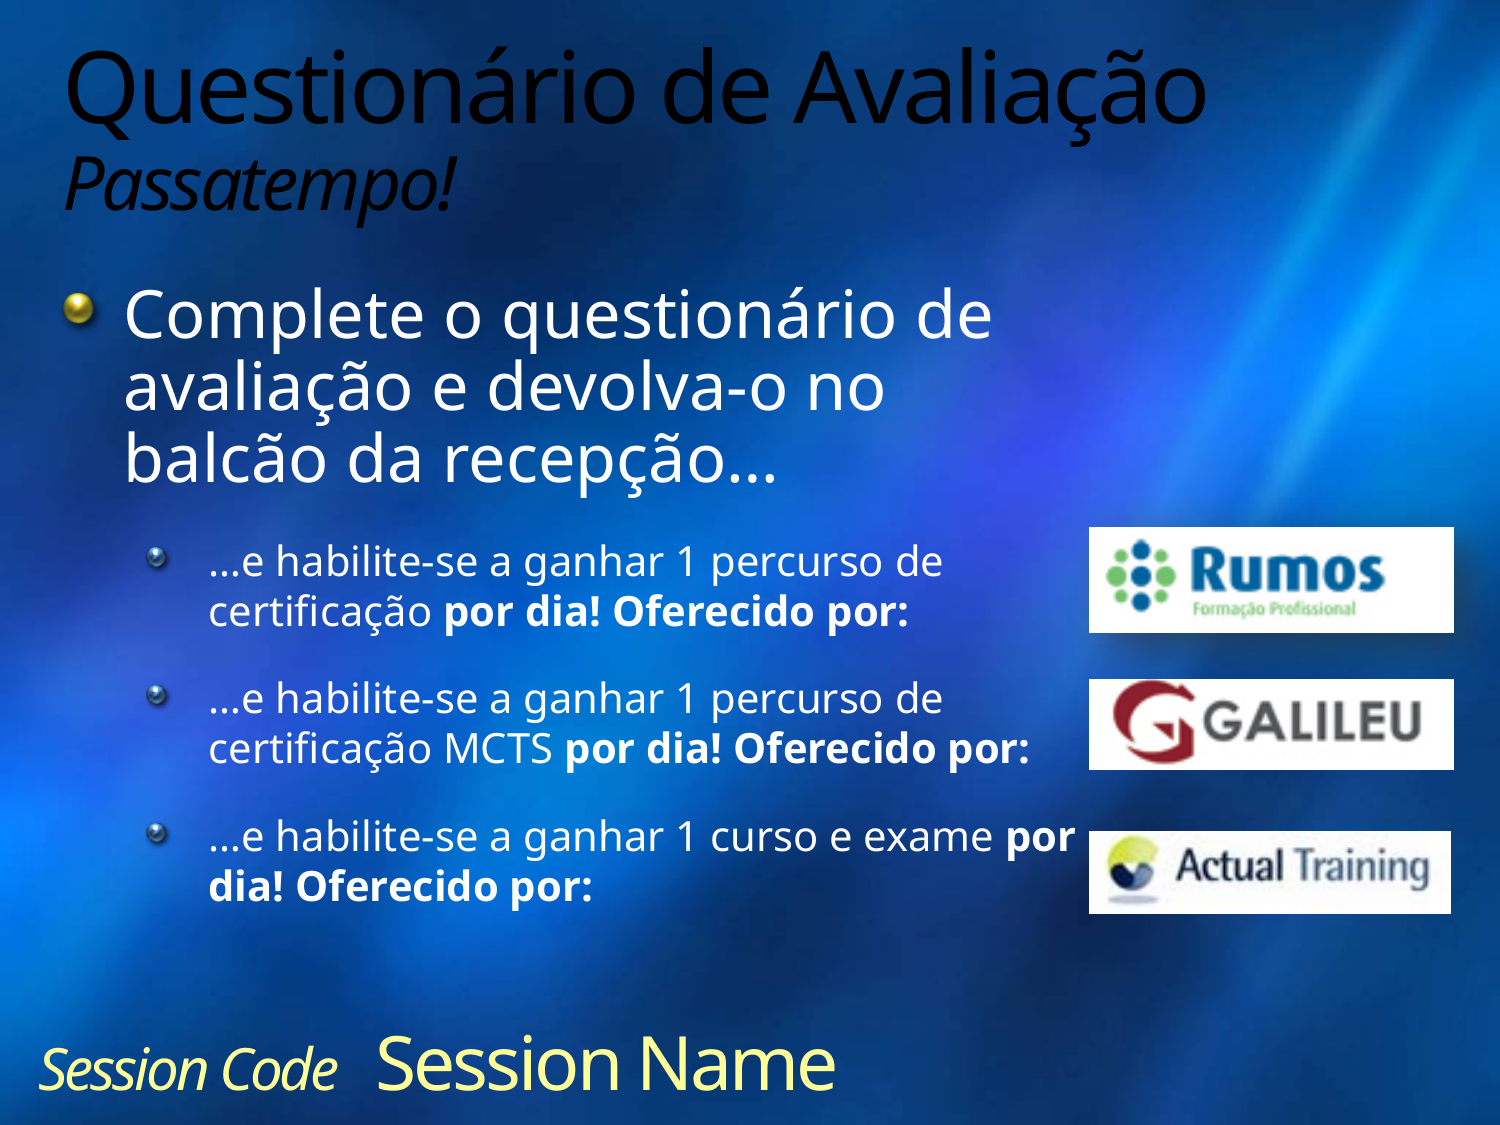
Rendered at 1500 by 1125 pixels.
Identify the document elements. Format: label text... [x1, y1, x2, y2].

picture [0, 0, 1500, 1125]
picture [143, 682, 173, 712]
title Questionário de Avaliação Passatempo! [62, 37, 1438, 229]
picture [143, 544, 173, 575]
text_box Session Code Session Name [23, 1007, 926, 1125]
picture [143, 820, 173, 850]
list Complete o questionário de avaliação e devolva-o no balcão da recepção… …e habilite-se a ganhar 1 percurso de certificação por dia! Oferecido por: …e habilite-se a ganhar 1 percurso de certificação MCTS por dia! Oferecido por: …e habilite-se a ganhar 1 curso e exame por dia! Oferecido por: [58, 281, 1090, 1119]
